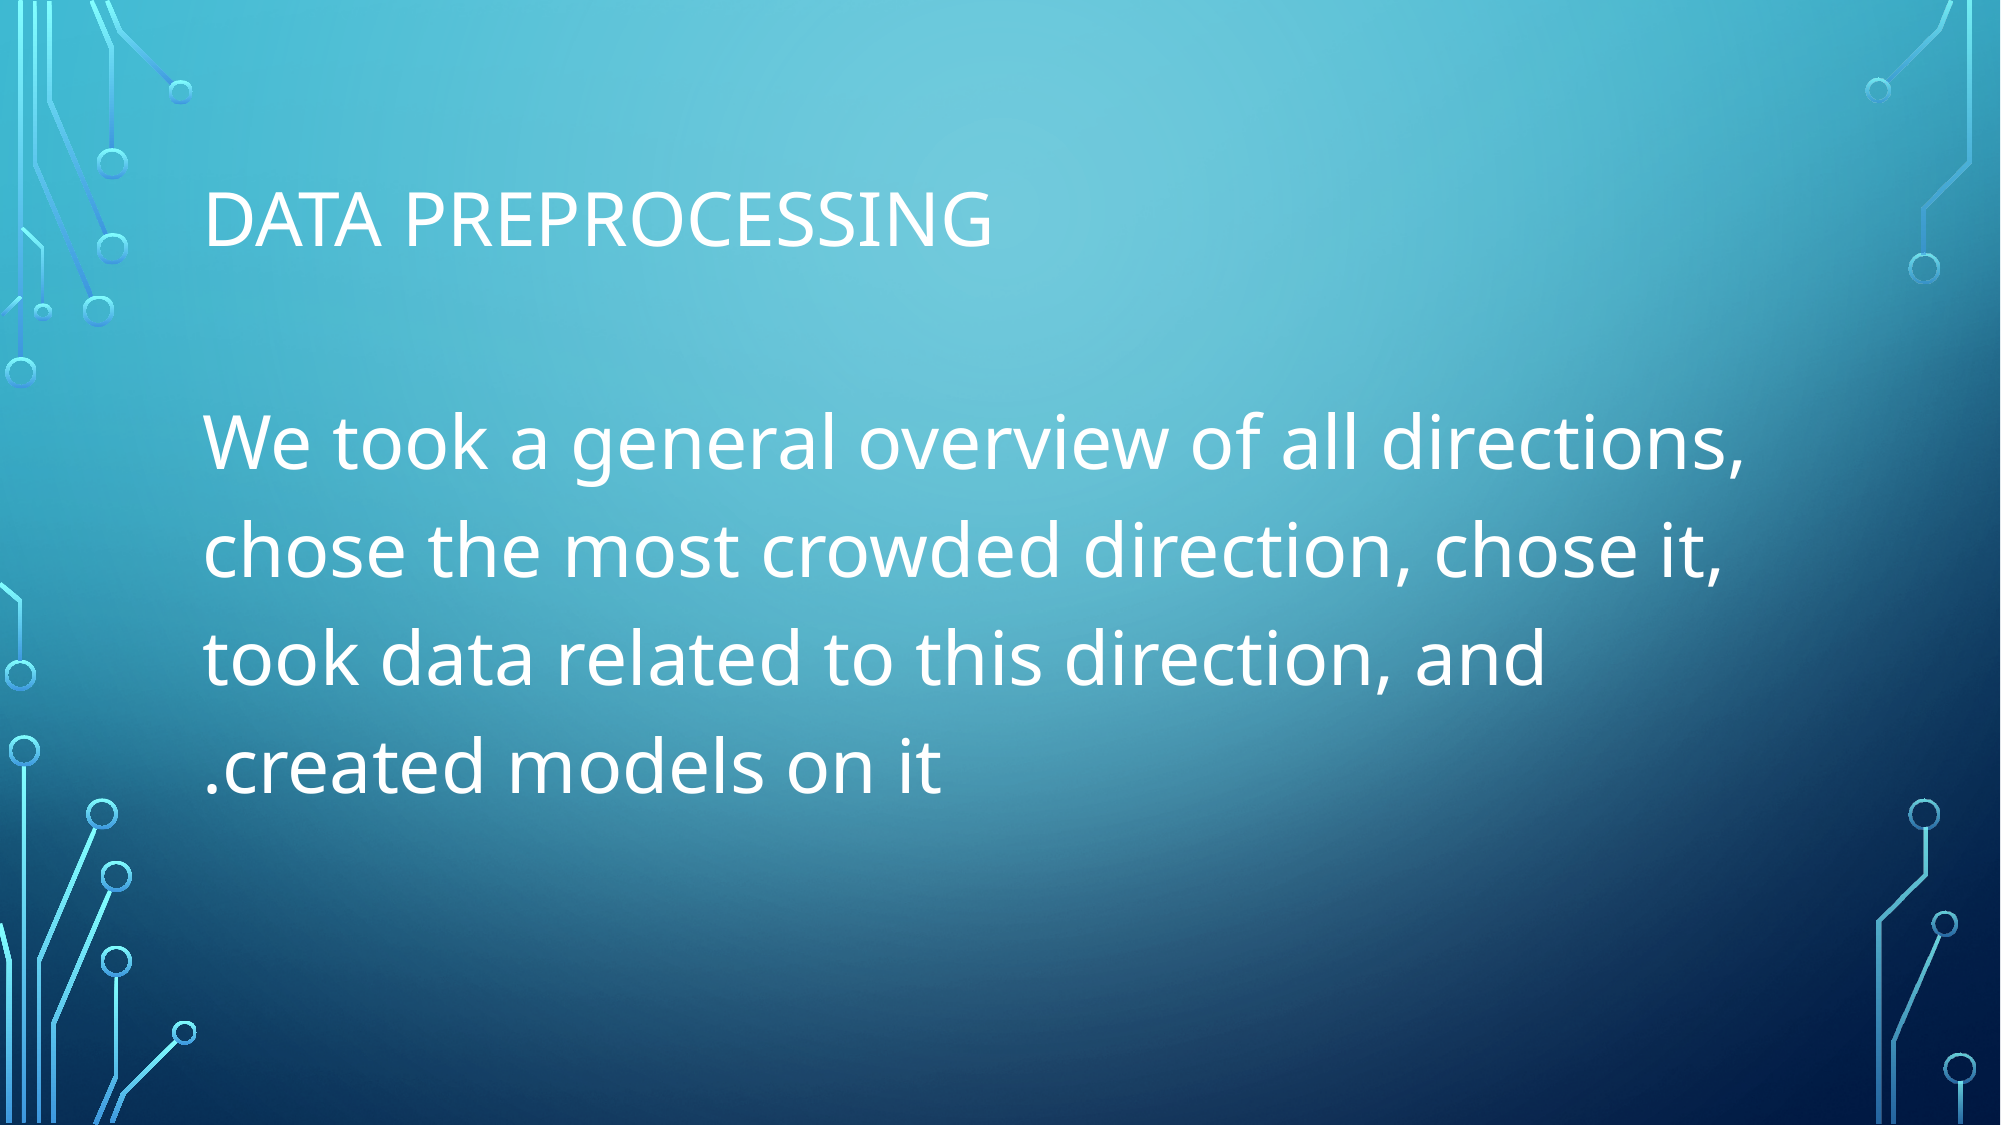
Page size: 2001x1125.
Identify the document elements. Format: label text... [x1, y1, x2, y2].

title Data preprocessing [187, 101, 1813, 344]
list We took a general overview of all directions, chose the most crowded direction, chose it, took data related to this direction, and created models on it. [187, 369, 1813, 950]
